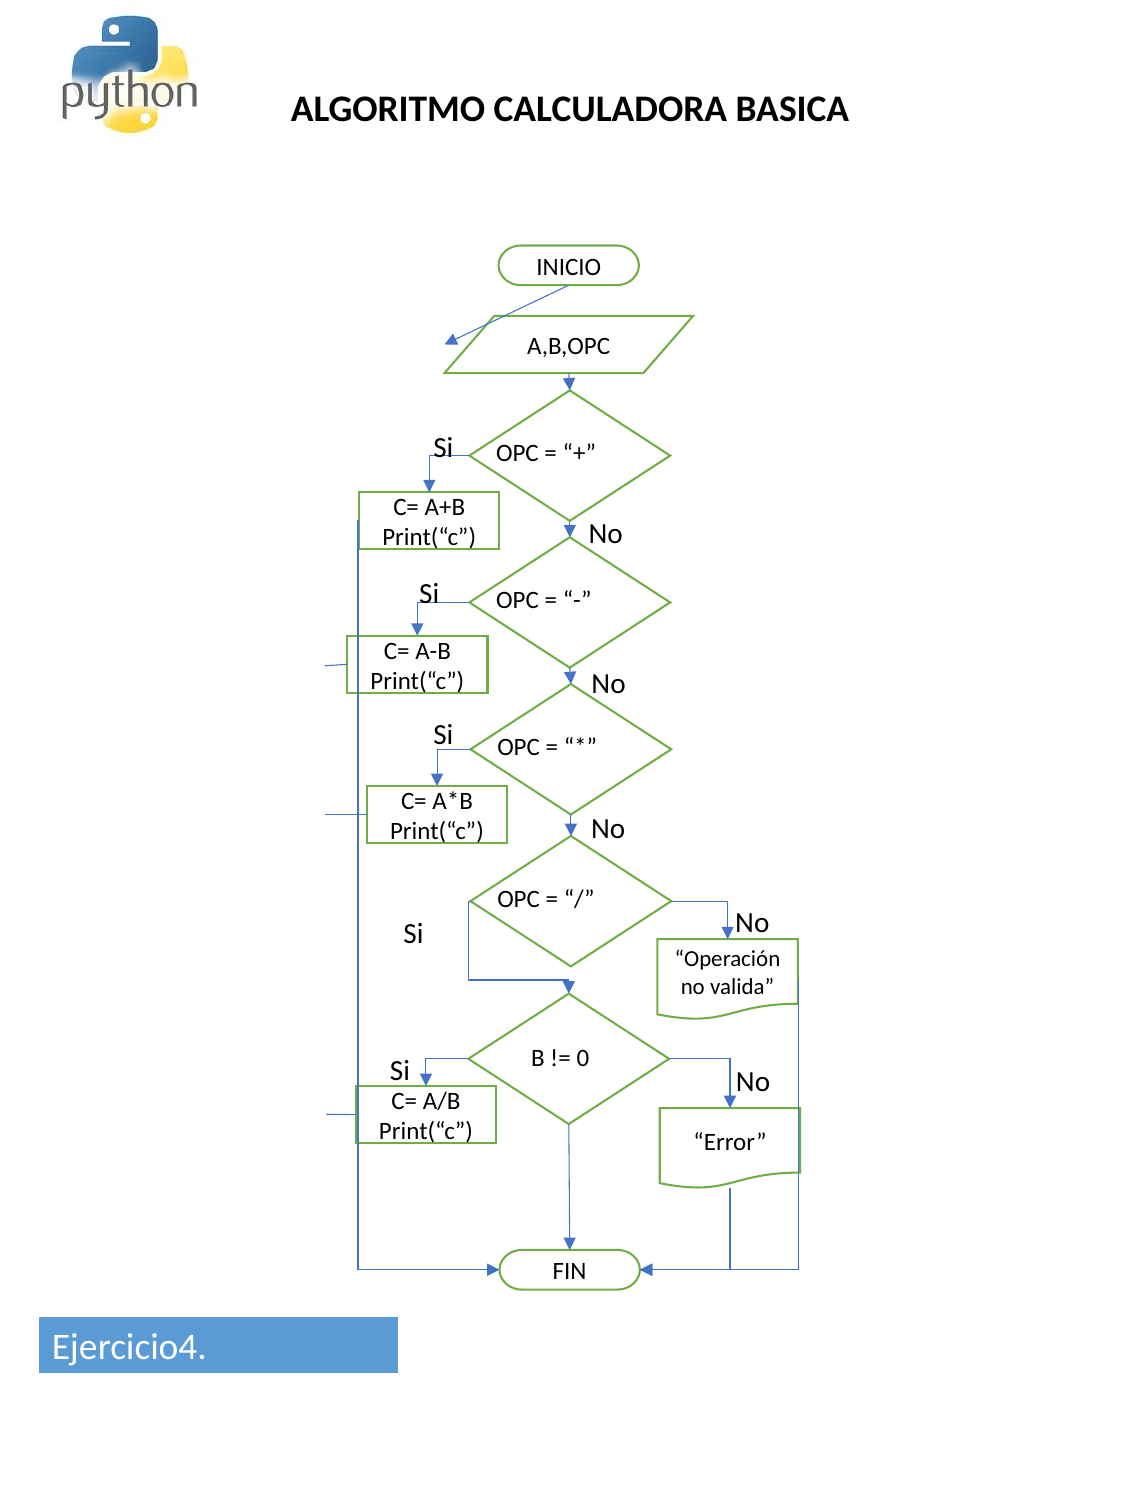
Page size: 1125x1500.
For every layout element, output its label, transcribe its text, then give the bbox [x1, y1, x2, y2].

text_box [324, 245, 801, 1290]
text_box Ejercicio4. [36, 1313, 401, 1376]
text_box ALGORITMO CALCULADORA BASICA [276, 76, 875, 137]
picture [0, 3, 266, 151]
